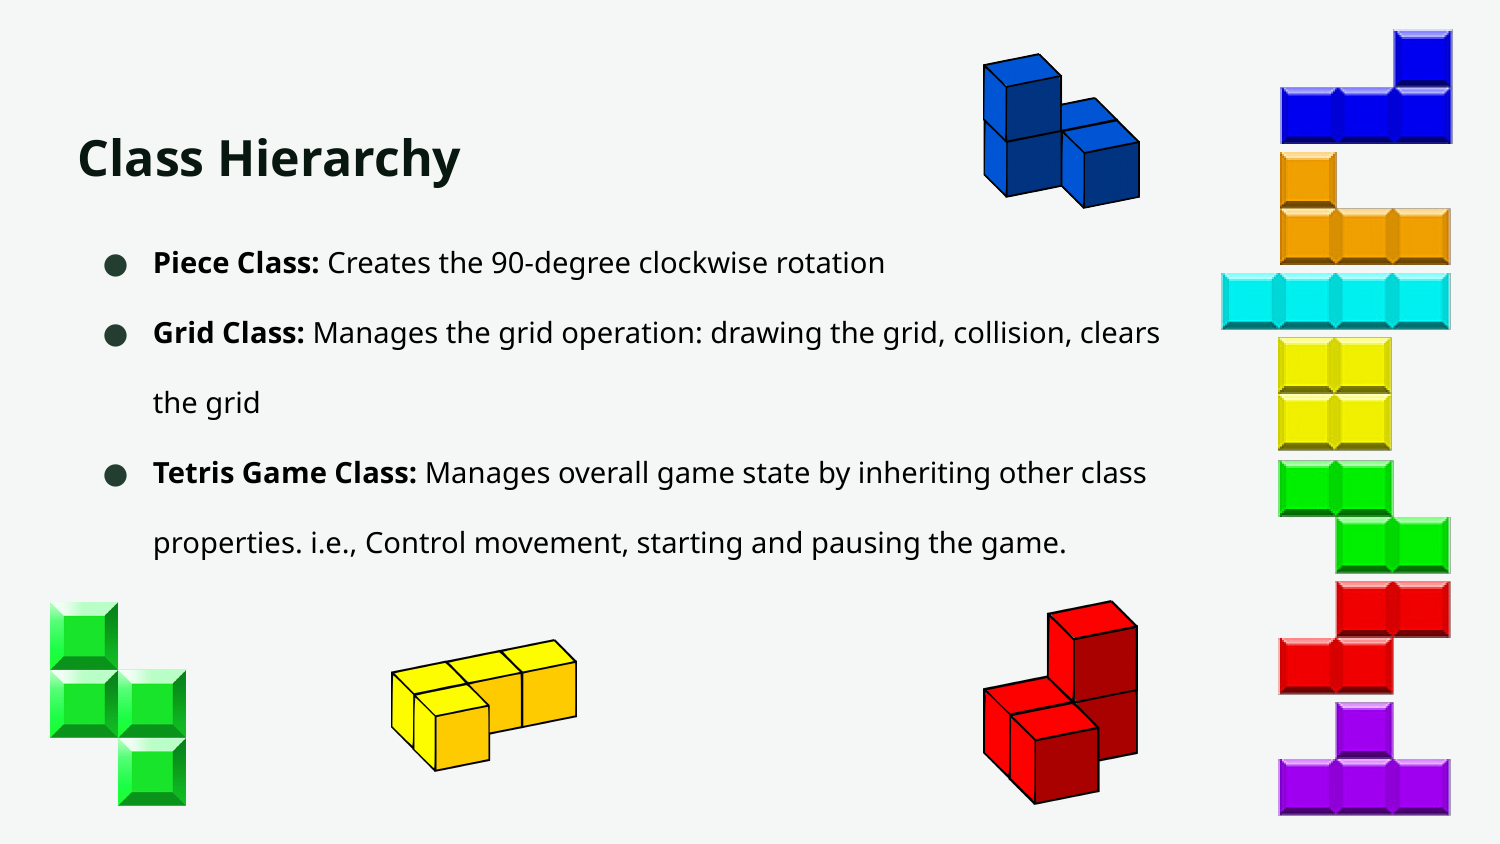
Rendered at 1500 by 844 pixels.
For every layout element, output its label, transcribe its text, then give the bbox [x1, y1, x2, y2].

picture [390, 639, 577, 772]
subtitle Piece Class: Creates the 90-degree clockwise rotation Grid Class: Manages the grid operation: drawing the grid, collision, clears the grid Tetris Game Class: Manages overall game state by inheriting other class properties. i.e., Control movement, starting and pausing the game. [62, 194, 1208, 368]
picture [983, 53, 1140, 209]
picture [1213, 21, 1460, 823]
title Class Hierarchy [62, 104, 976, 209]
picture [40, 598, 195, 809]
picture [983, 600, 1139, 806]
